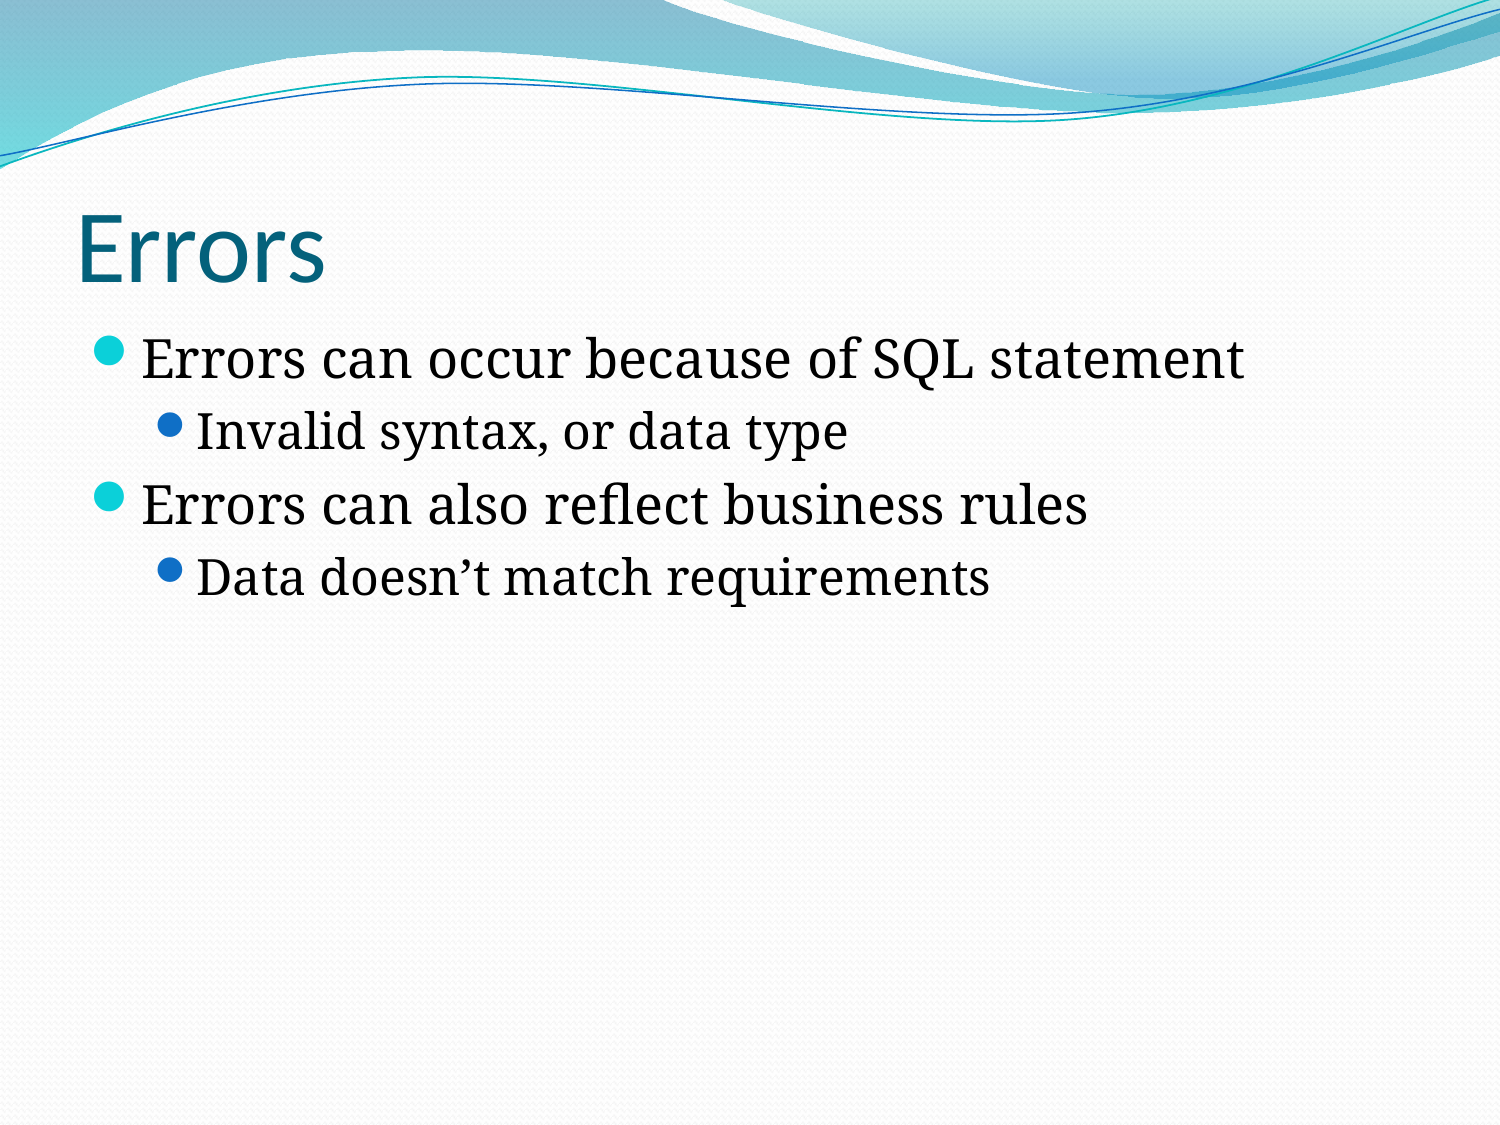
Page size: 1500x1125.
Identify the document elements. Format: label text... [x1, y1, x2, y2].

title Errors [75, 115, 1425, 303]
list Errors can occur because of SQL statement Invalid syntax, or data type Errors can also reflect business rules Data doesn’t match requirements [75, 317, 1425, 1038]
